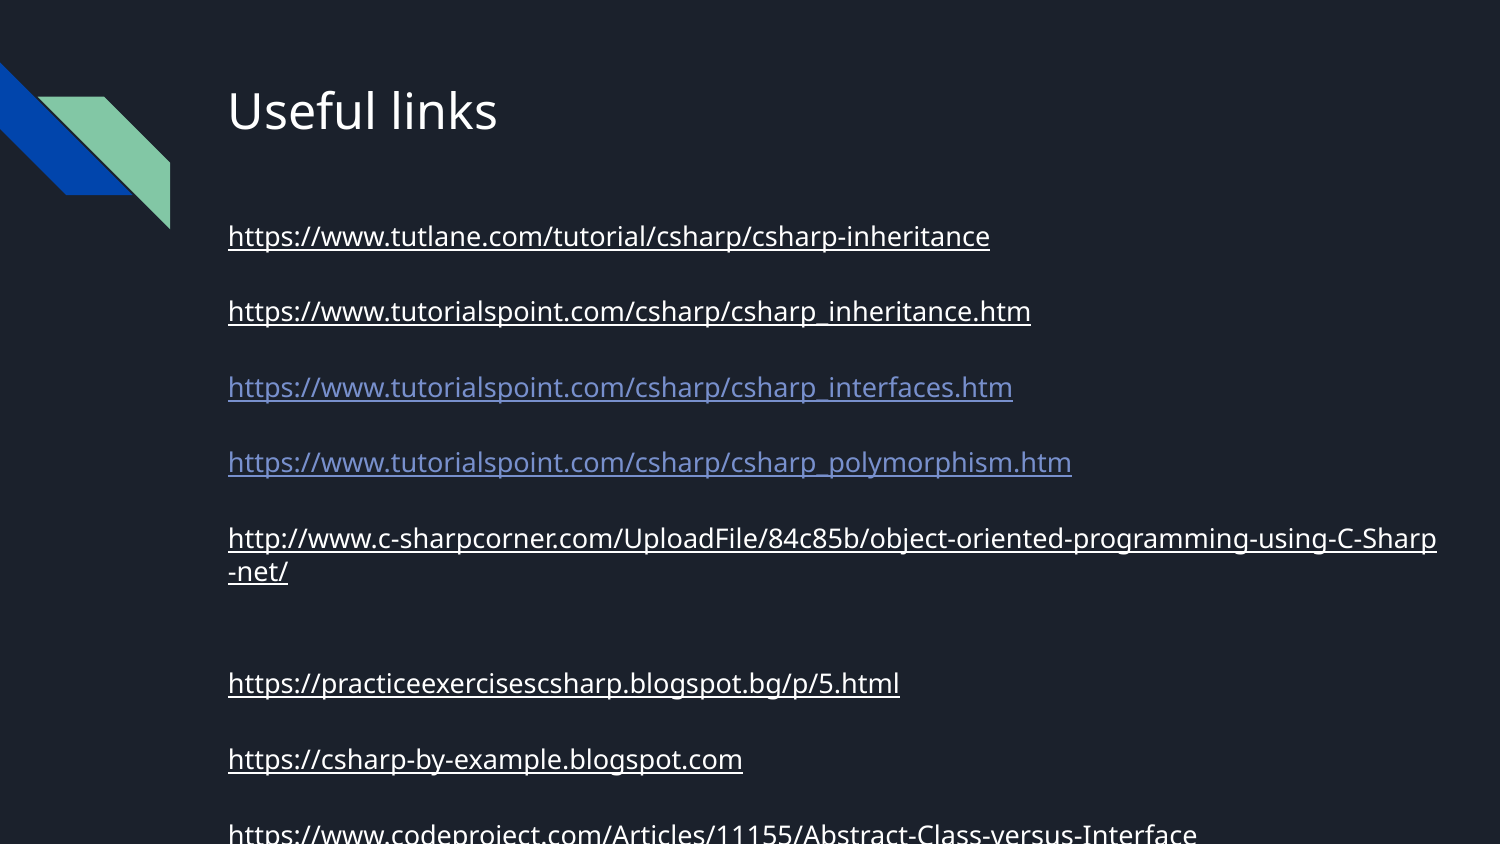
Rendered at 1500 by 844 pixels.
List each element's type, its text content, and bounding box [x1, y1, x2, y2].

list https://www.tutlane.com/tutorial/csharp/csharp-inheritance https://www.tutorialspoint.com/csharp/csharp_inheritance.htm https://www.tutorialspoint.com/csharp/csharp_interfaces.htm https://www.tutorialspoint.com/csharp/csharp_polymorphism.htm http://www.c-sharpcorner.com/UploadFile/84c85b/object-oriented-programming-using-C-Sharp-net/ https://practiceexercisescsharp.blogspot.bg/p/5.html https://csharp-by-example.blogspot.com https://www.codeproject.com/Articles/11155/Abstract-Class-versus-Interface [212, 198, 1454, 781]
title Useful links [212, 64, 1368, 198]
